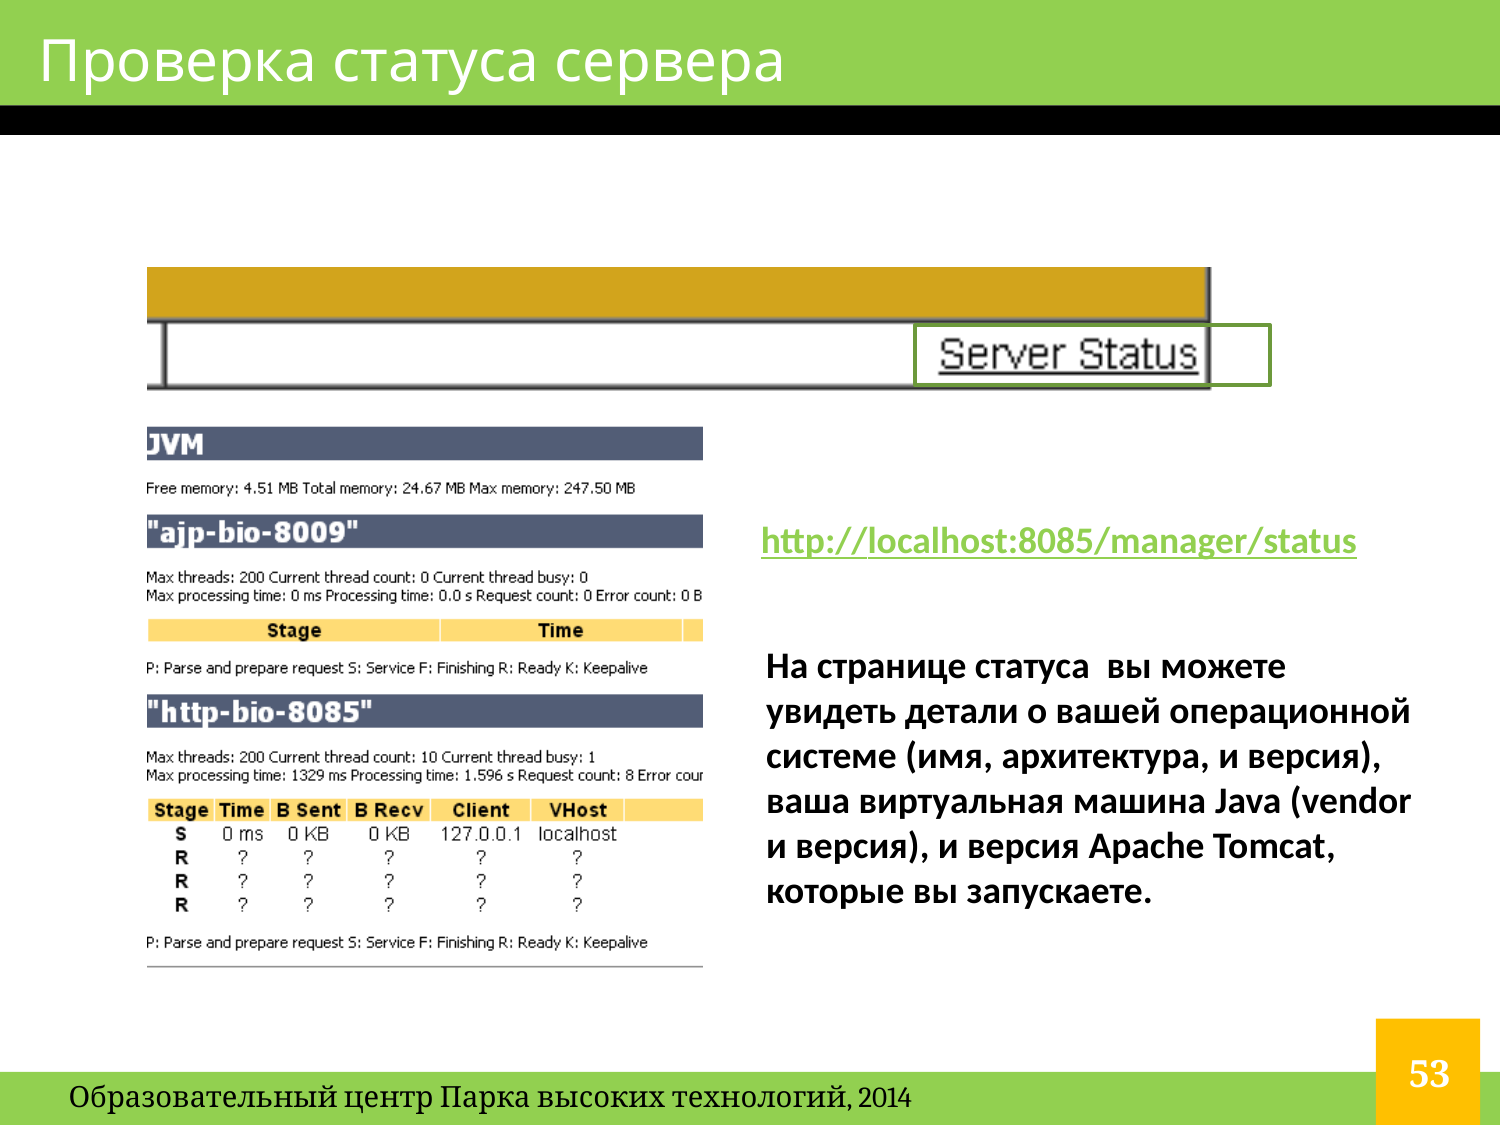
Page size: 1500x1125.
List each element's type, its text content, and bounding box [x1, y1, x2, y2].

slide_number 53 [1382, 1042, 1477, 1103]
text_box http://localhost:8085/manager/status [746, 509, 1372, 569]
text_box [1225, 323, 1272, 387]
picture [147, 420, 703, 1009]
picture [147, 266, 1221, 398]
text_box На странице статуса вы можете увидеть детали о вашей операционной системе (имя, архитектура, и версия), ваша виртуальная машина Java (vendor и версия), и версия Apache Tomcat, которые вы запускаете. [751, 633, 1434, 919]
title Проверка статуса сервера [23, 11, 1374, 104]
